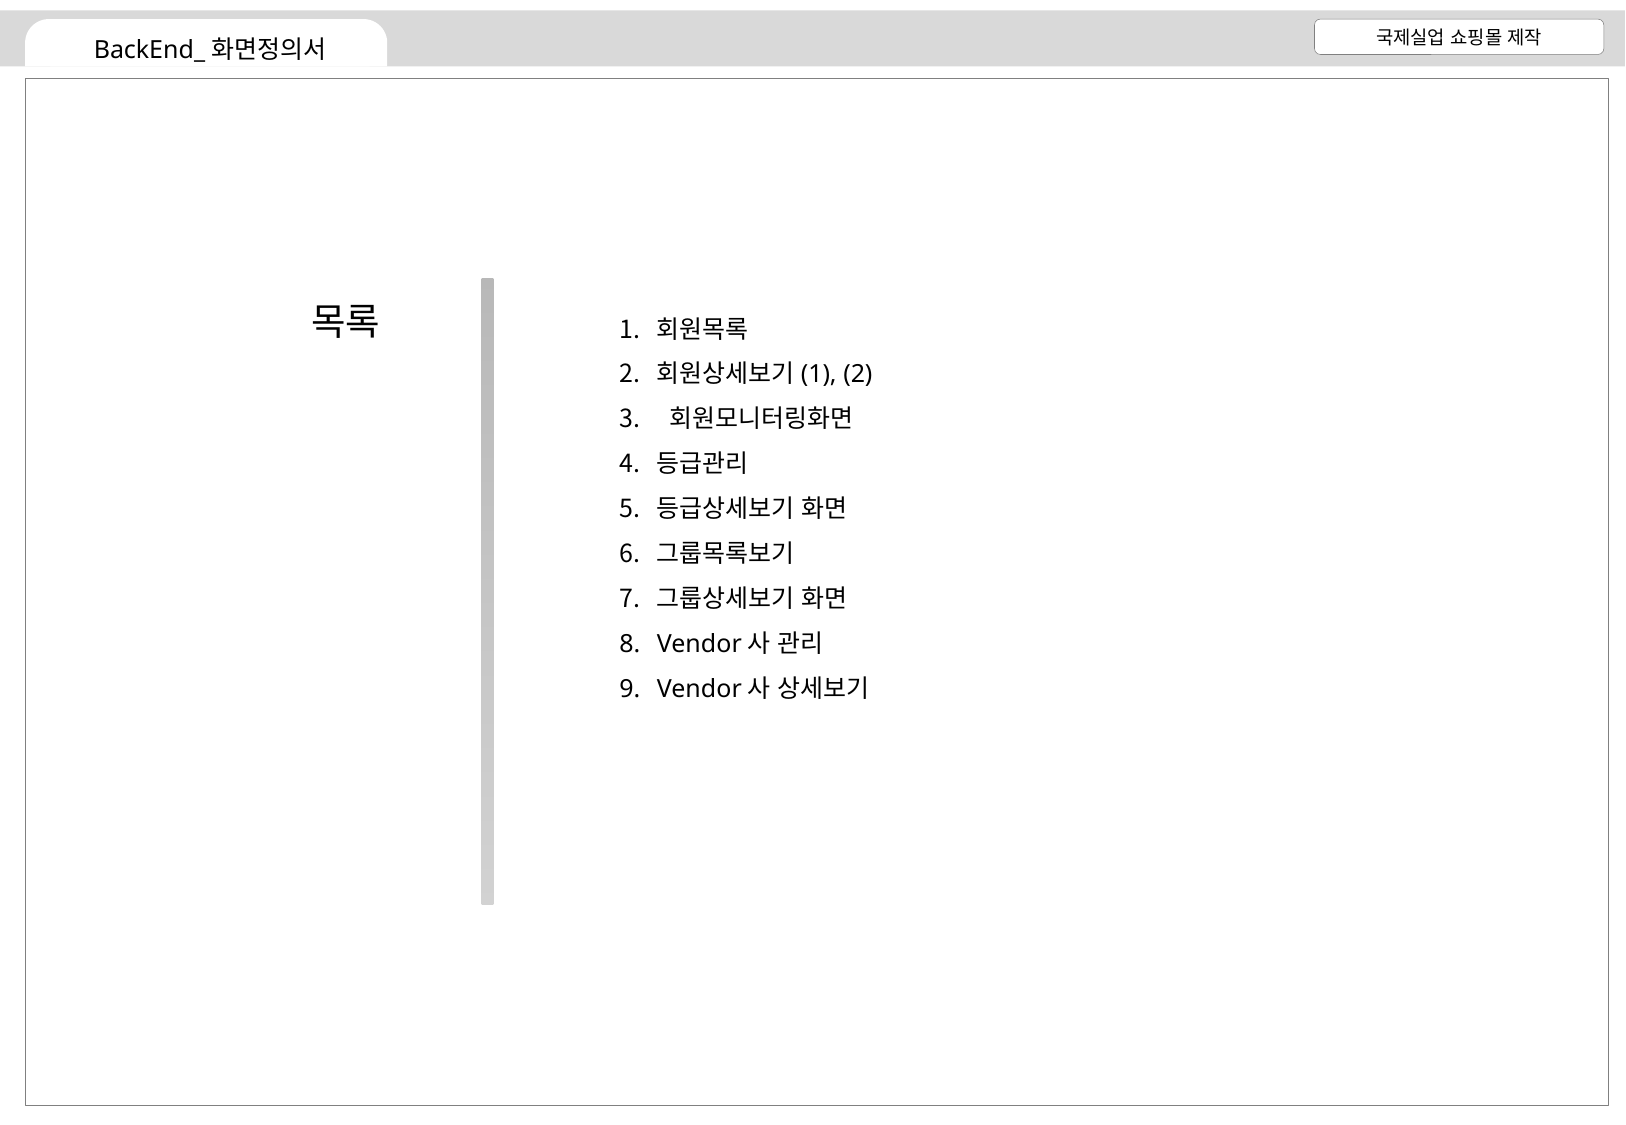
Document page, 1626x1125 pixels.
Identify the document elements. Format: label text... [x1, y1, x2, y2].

text_box 목록 [296, 290, 395, 351]
text_box 회원목록 회원상세보기(1), (2) 회원모니터링화면 등급관리 등급상세보기 화면 그룹목록보기 그룹상세보기 화면 Vendor사 관리 Vendor사 상세보기 [604, 290, 888, 710]
text_box [480, 277, 496, 907]
